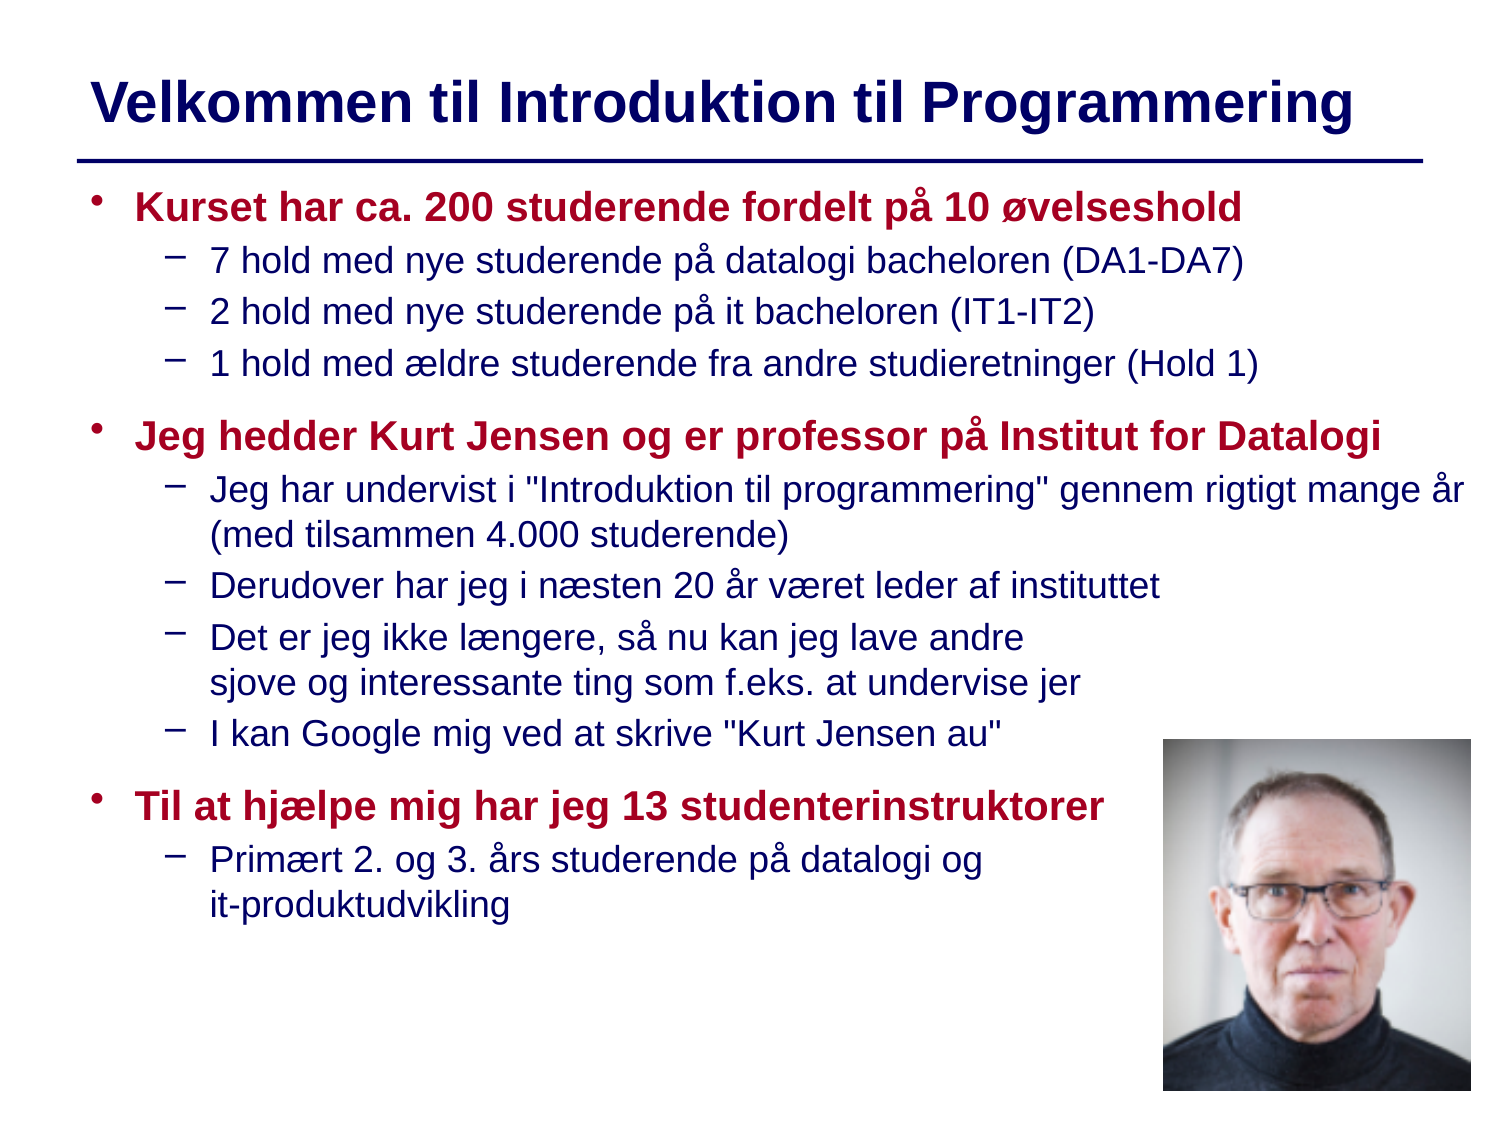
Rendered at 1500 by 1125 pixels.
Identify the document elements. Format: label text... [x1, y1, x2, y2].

text_box Velkommen til Introduktion til Programmering [75, 42, 1447, 155]
picture [1163, 739, 1471, 1091]
text_box Kurset har ca. 200 studerende fordelt på 10 øvelseshold 7 hold med nye studerende på datalogi bacheloren (DA1-DA7) 2 hold med nye studerende på it bacheloren (IT1-IT2) 1 hold med ældre studerende fra andre studieretninger (Hold 1) Jeg hedder Kurt Jensen og er professor på Institut for Datalogi Jeg har undervist i "Introduktion til programmering" gennem rigtigt mange år (med tilsammen 4.000 studerende) Derudover har jeg i næsten 20 år været leder af instituttet Det er jeg ikke længere, så nu kan jeg lave andre sjove og interessante ting som f.eks. at undervise jer I kan Google mig ved at skrive "Kurt Jensen au" Til at hjælpe mig har jeg 13 studenterinstruktorer Primært 2. og 3. års studerende på datalogi og it-produktudvikling [75, 172, 1483, 1125]
